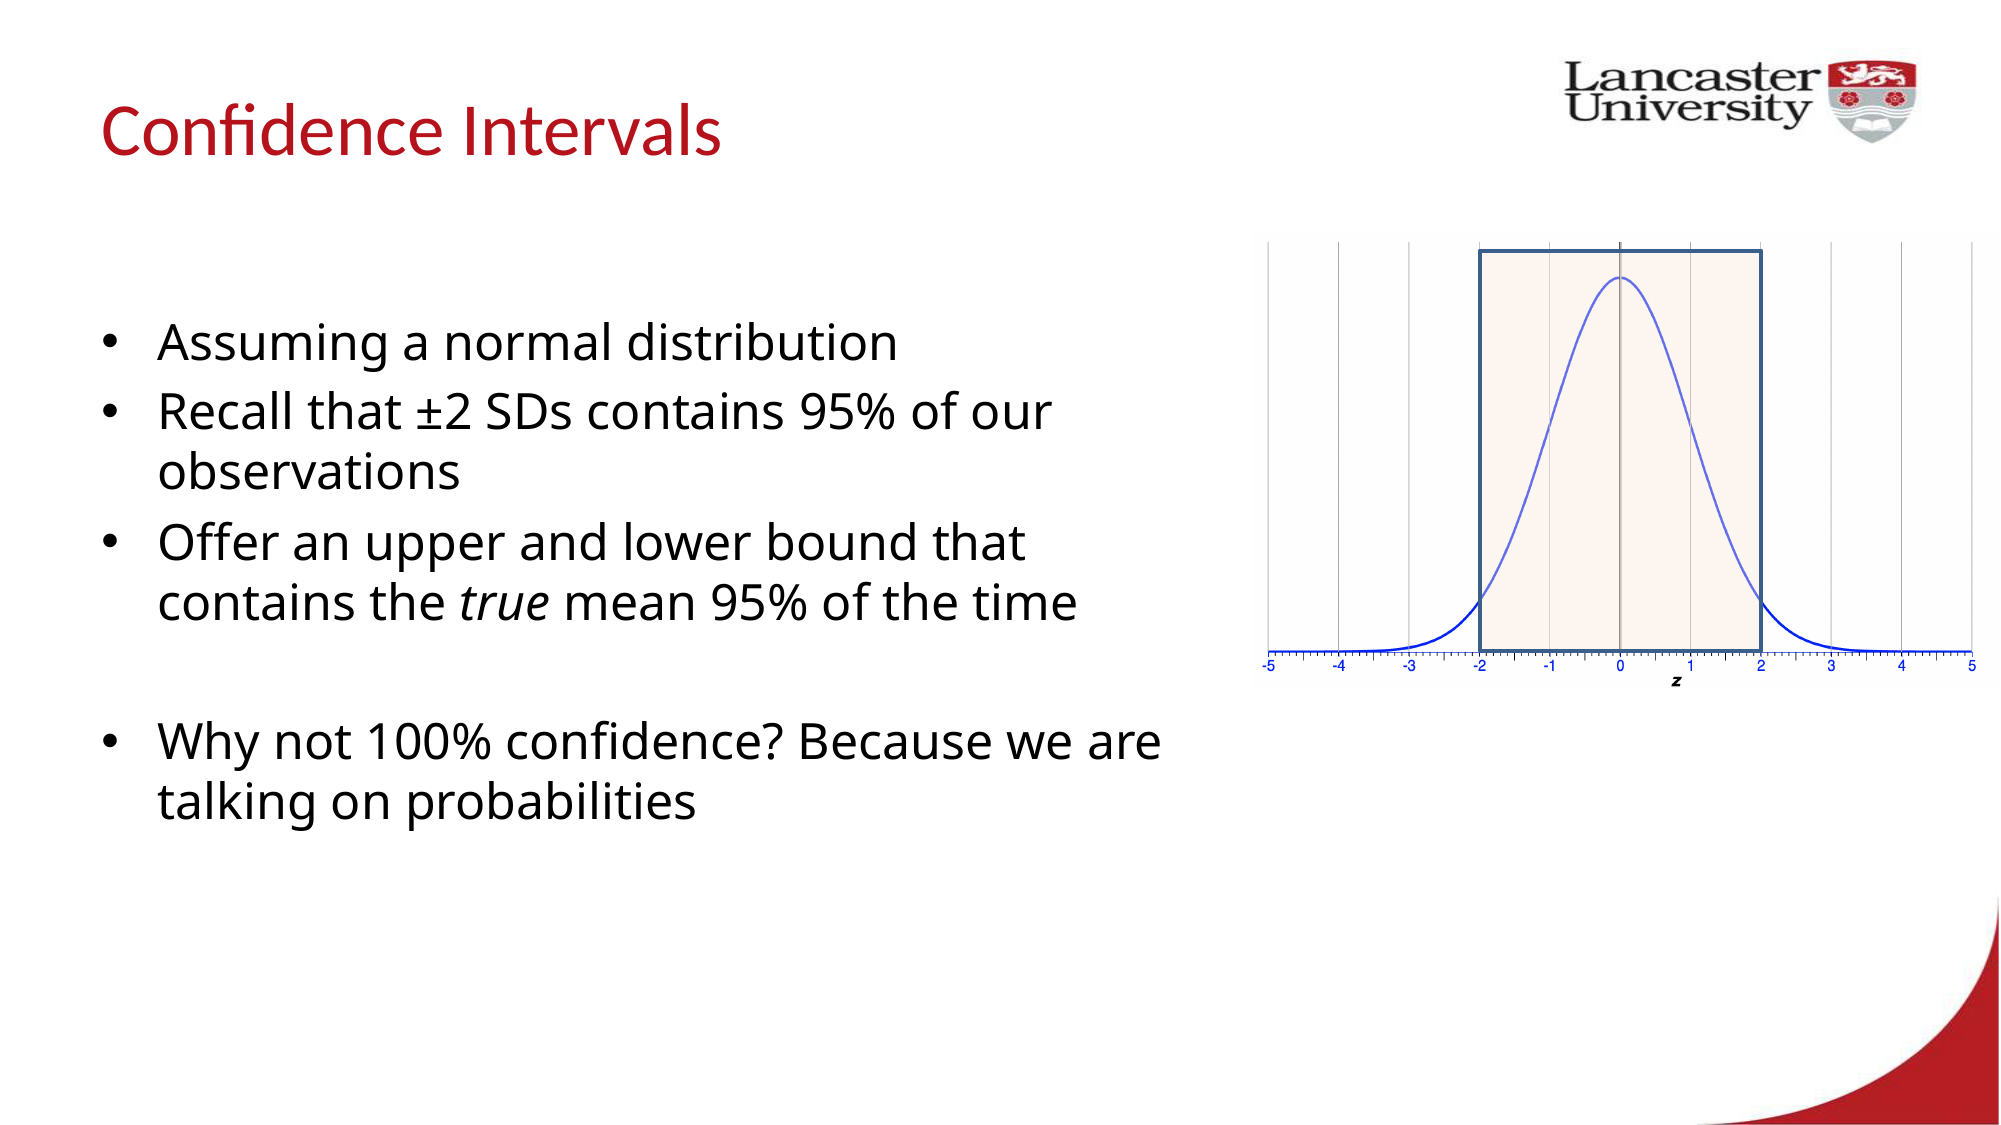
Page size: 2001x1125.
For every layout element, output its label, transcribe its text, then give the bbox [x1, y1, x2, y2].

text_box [1251, 228, 2000, 693]
title Confidence Intervals [86, 90, 1567, 279]
list Assuming a normal distribution Recall that ±2 SDs contains 95% of our observations Offer an upper and lower bound that contains the true mean 95% of the time Why not 100% confidence? Because we are talking on probabilities [86, 302, 1241, 1083]
picture [1, 0, 1999, 1125]
